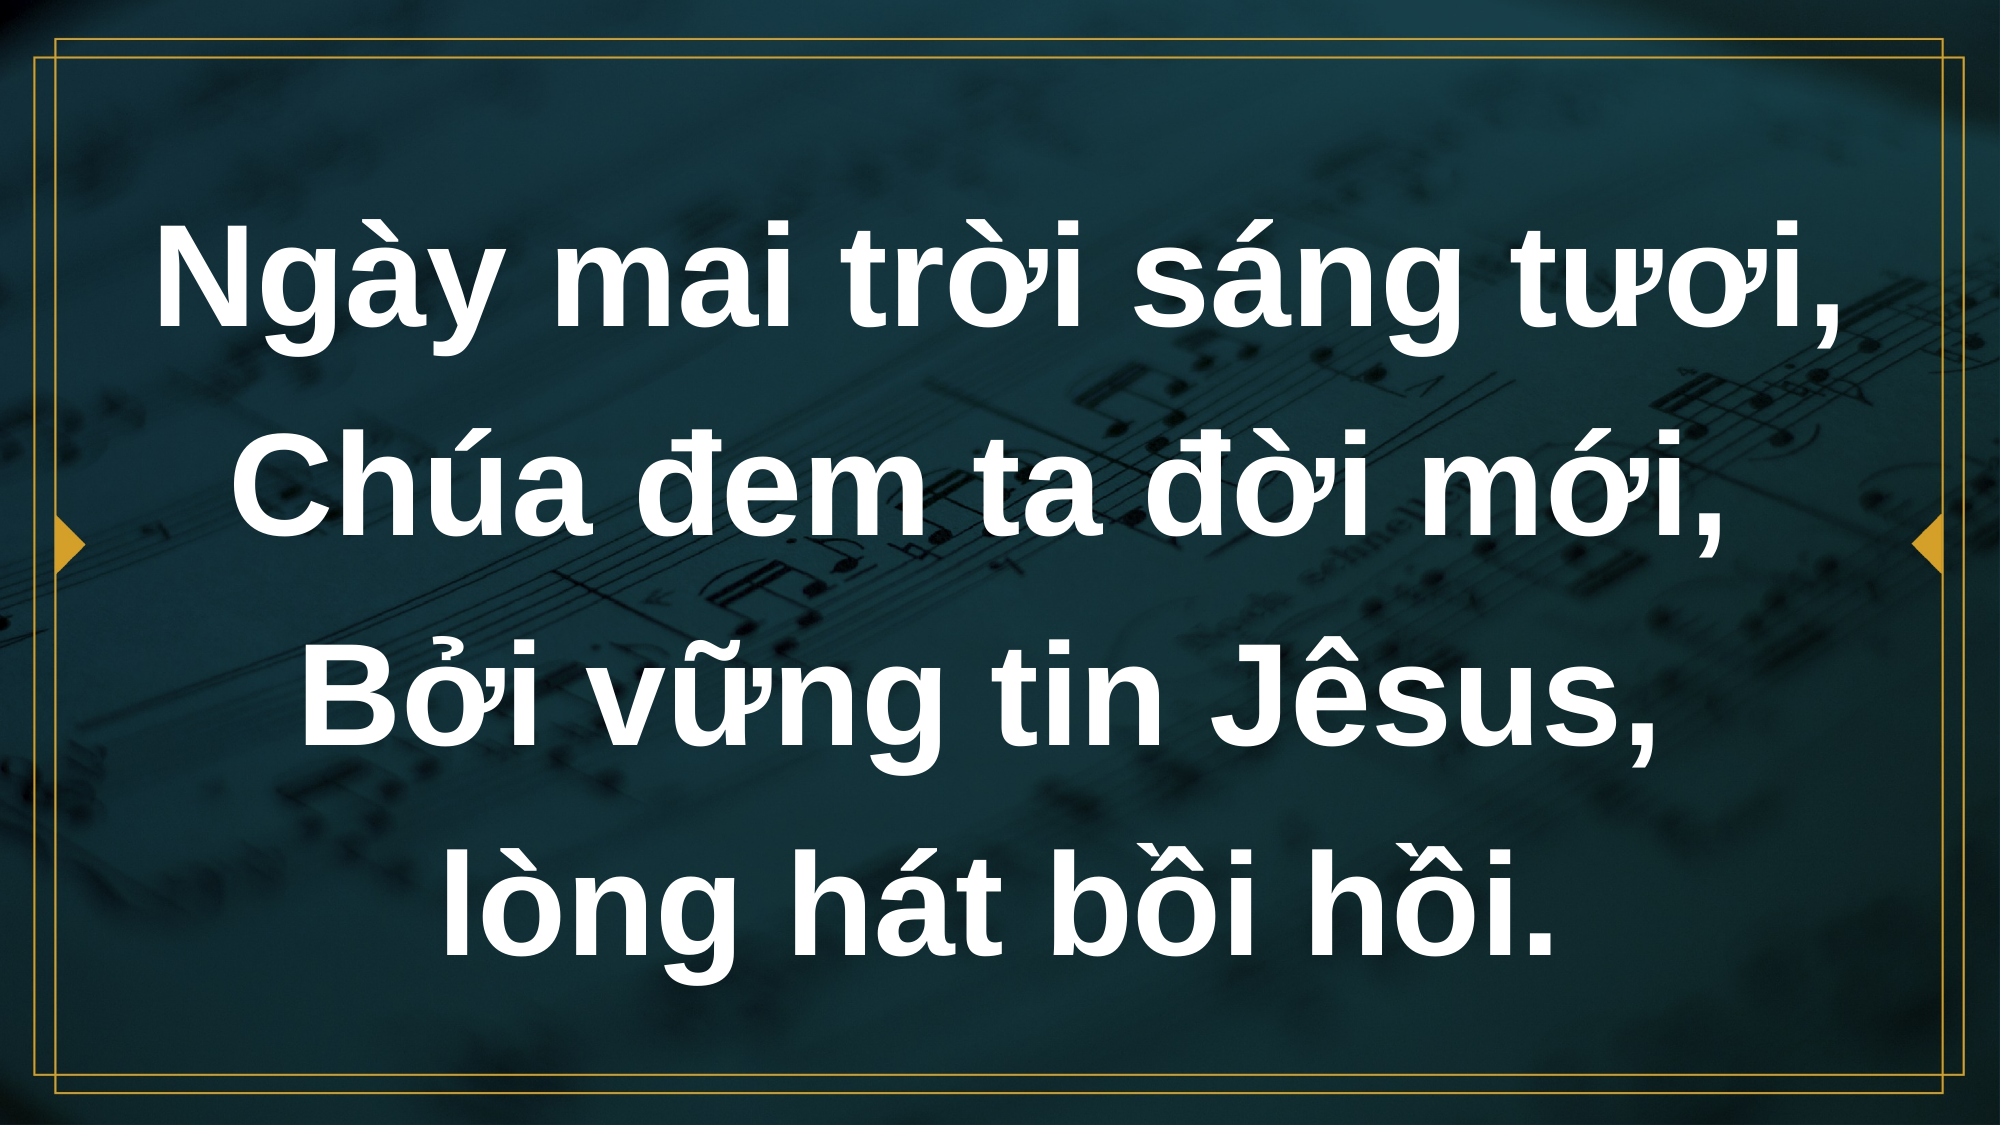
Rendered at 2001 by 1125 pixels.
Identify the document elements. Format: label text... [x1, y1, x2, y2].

picture [0, 0, 2000, 1125]
title Ngày mai trời sáng tươi, Chúa đem ta đời mới, Bởi vững tin Jêsus, lòng hát bồi hồi. [55, 53, 1945, 1077]
